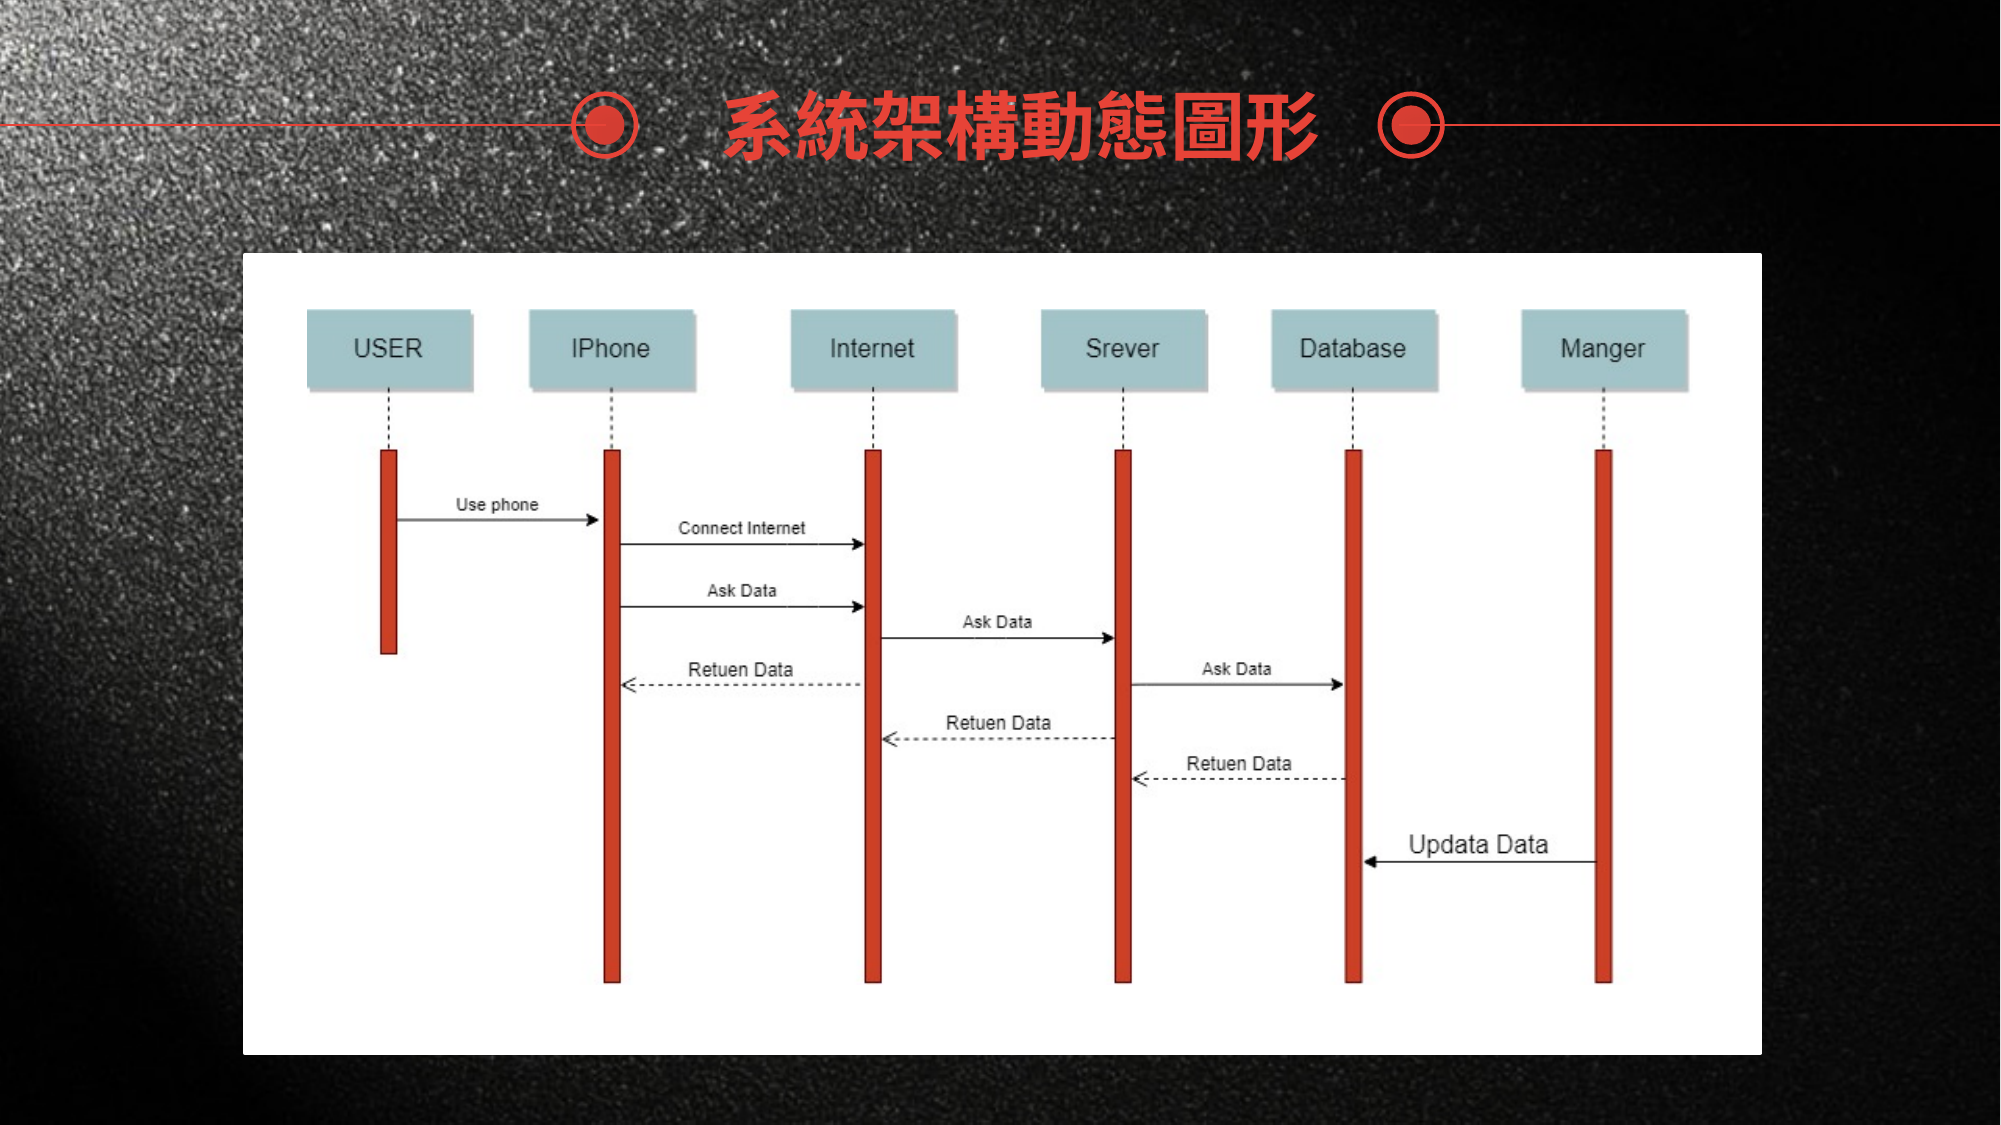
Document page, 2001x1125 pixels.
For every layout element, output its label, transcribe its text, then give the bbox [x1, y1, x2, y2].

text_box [0, 93, 637, 157]
picture [0, 0, 2001, 1125]
text_box [243, 253, 1762, 1055]
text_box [1379, 93, 2000, 157]
text_box 系統架構動態圖形 [705, 71, 1336, 177]
